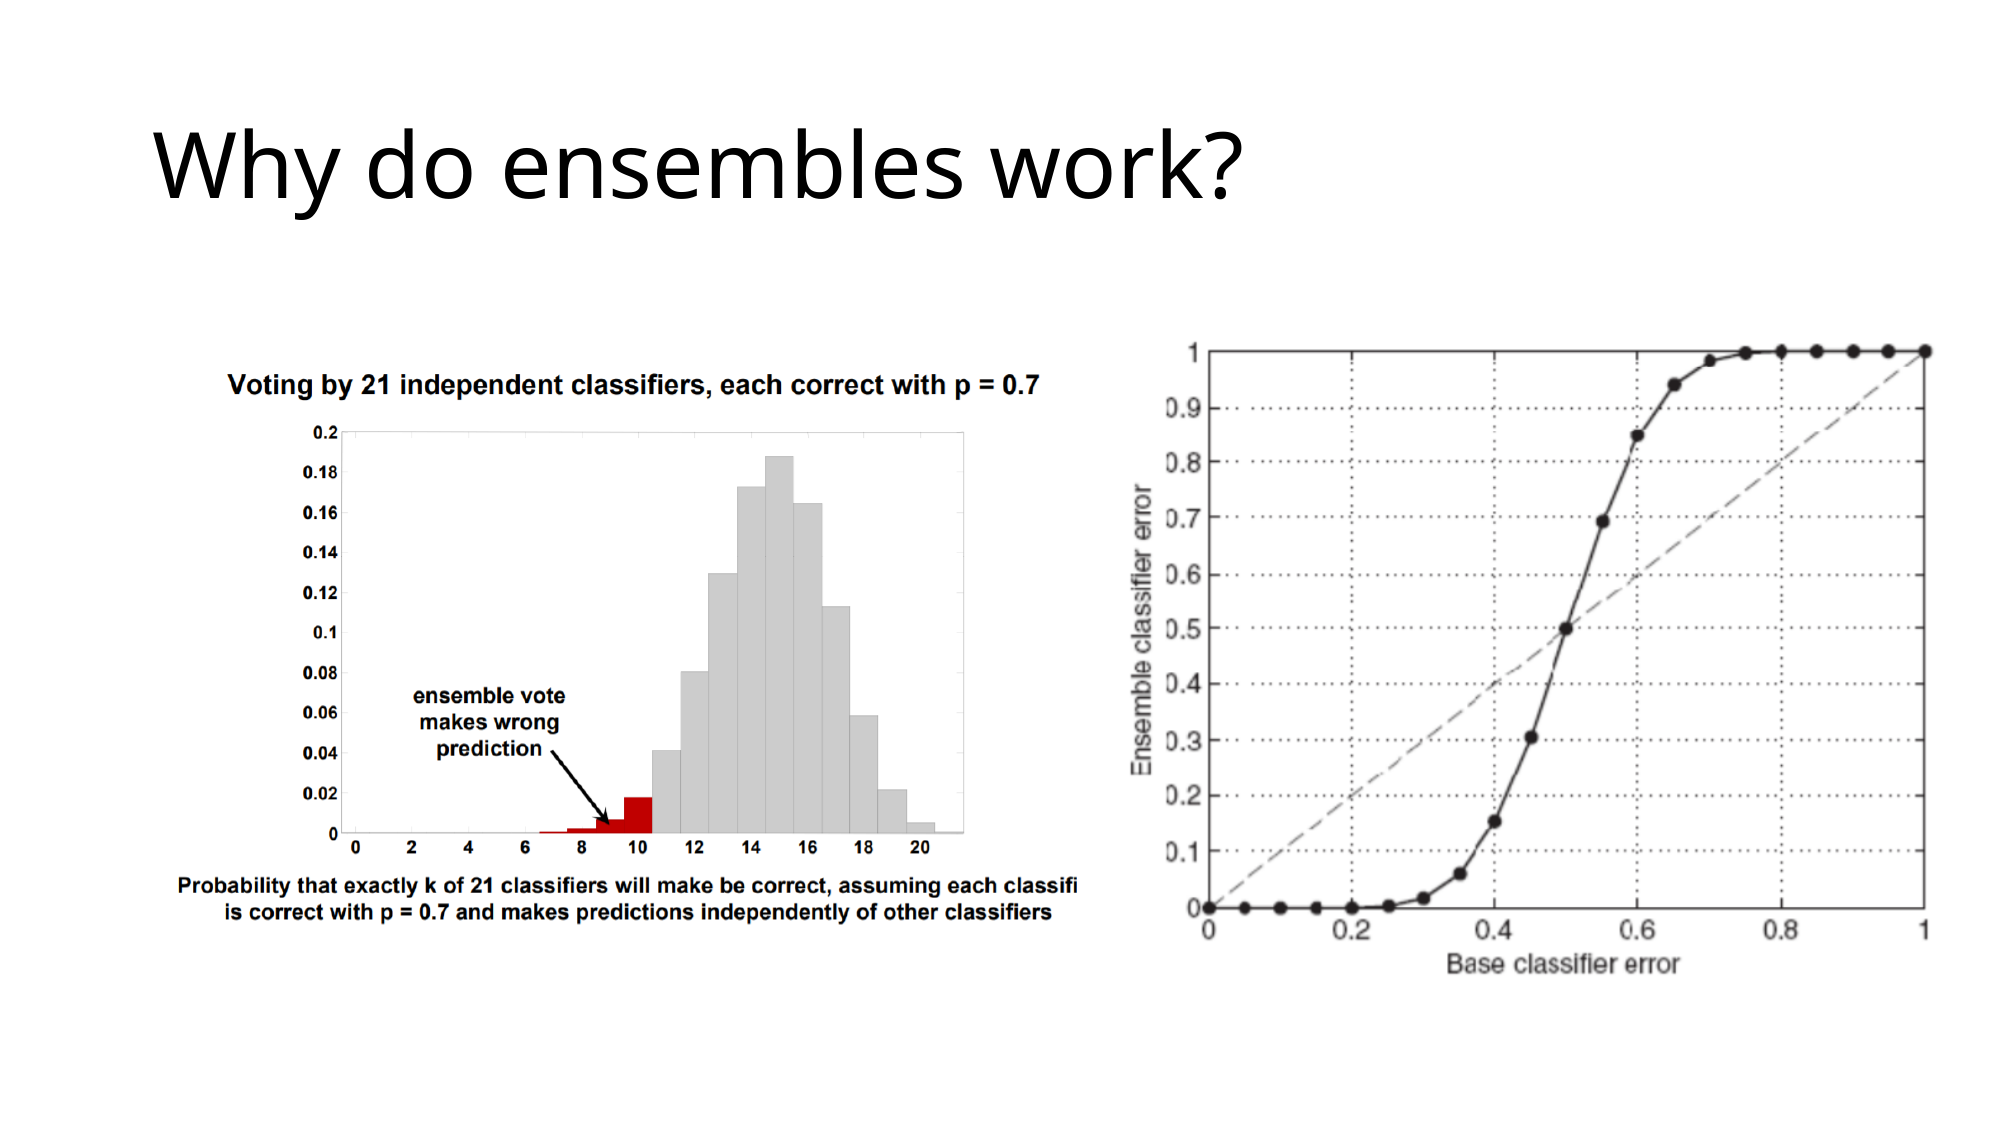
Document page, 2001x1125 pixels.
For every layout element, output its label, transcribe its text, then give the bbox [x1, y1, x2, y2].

picture [137, 299, 1970, 990]
title Why do ensembles work? [137, 59, 1863, 278]
